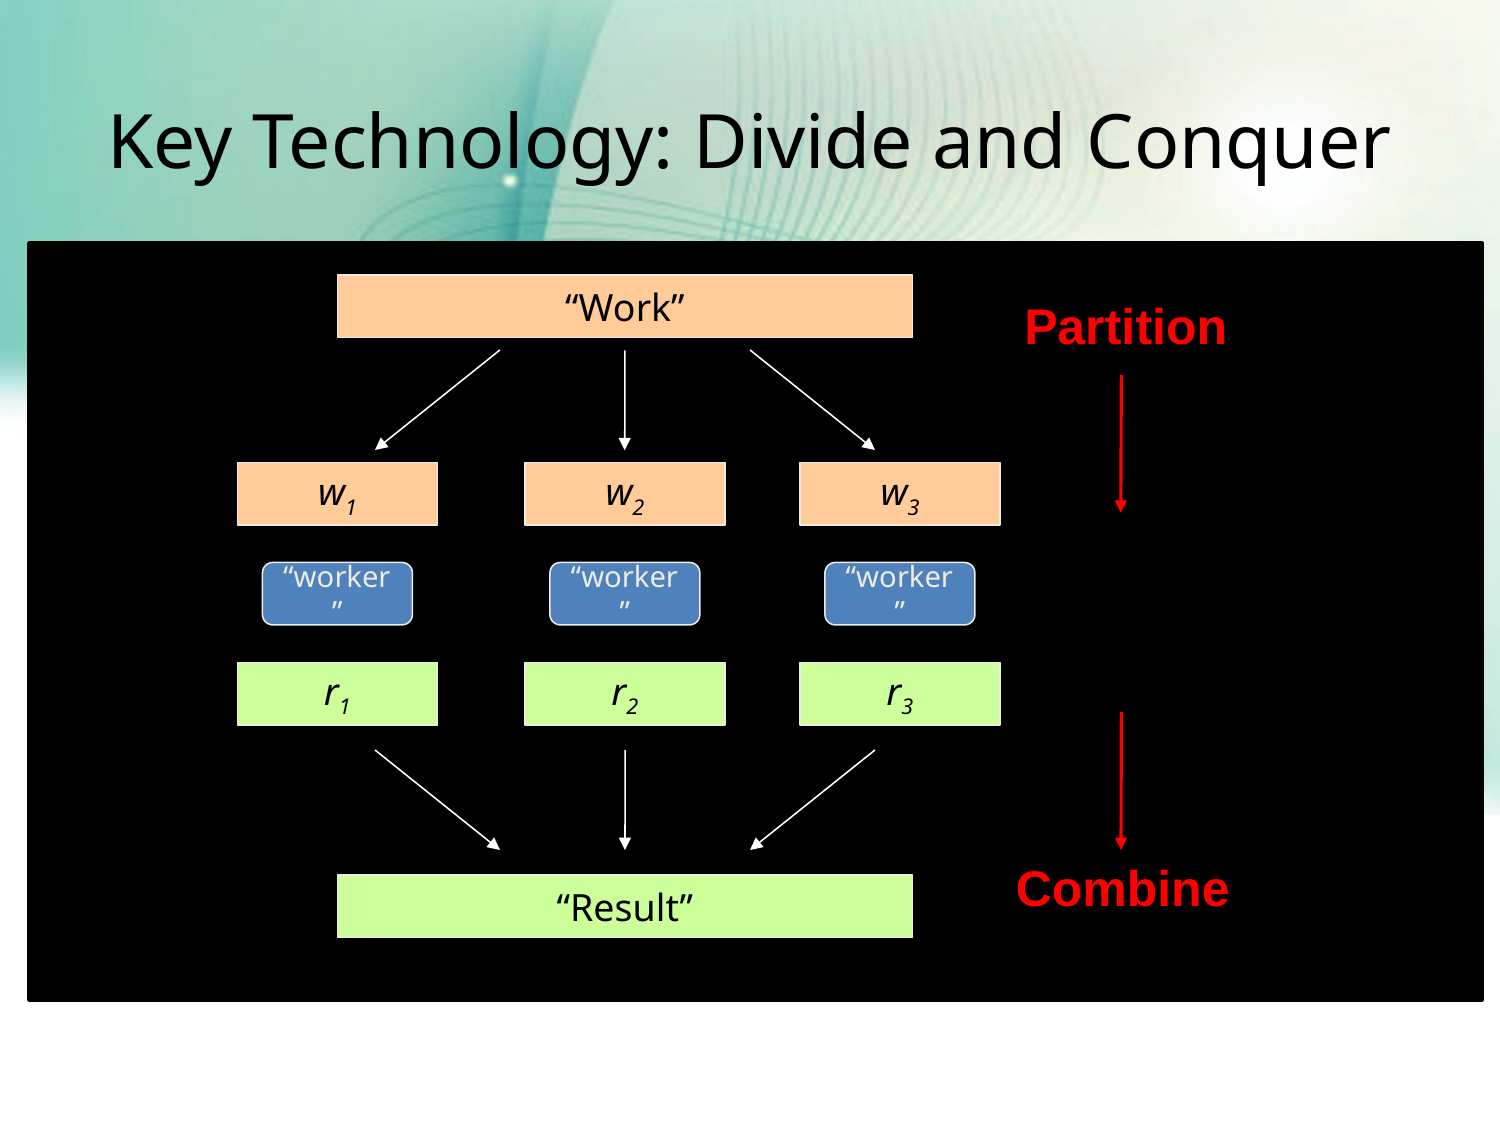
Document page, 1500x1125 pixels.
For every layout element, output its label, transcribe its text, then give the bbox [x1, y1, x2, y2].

text_box “worker” [262, 562, 413, 625]
text_box Partition [1009, 287, 1243, 363]
text_box r1 [237, 662, 438, 725]
text_box r2 [525, 662, 725, 725]
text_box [374, 749, 501, 851]
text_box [749, 349, 876, 451]
text_box w3 [800, 462, 1000, 525]
text_box “worker” [824, 562, 975, 625]
text_box “Work” [337, 274, 913, 338]
text_box “Result” [337, 874, 913, 938]
text_box [27, 241, 1484, 1002]
title Key Technology: Divide and Conquer [75, 45, 1425, 233]
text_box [374, 349, 501, 451]
text_box w2 [525, 462, 725, 525]
text_box Combine [1001, 849, 1245, 924]
picture [0, 0, 1500, 1125]
text_box w1 [237, 462, 438, 525]
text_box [749, 749, 876, 851]
text_box r3 [800, 662, 1000, 725]
text_box “worker” [549, 562, 700, 625]
